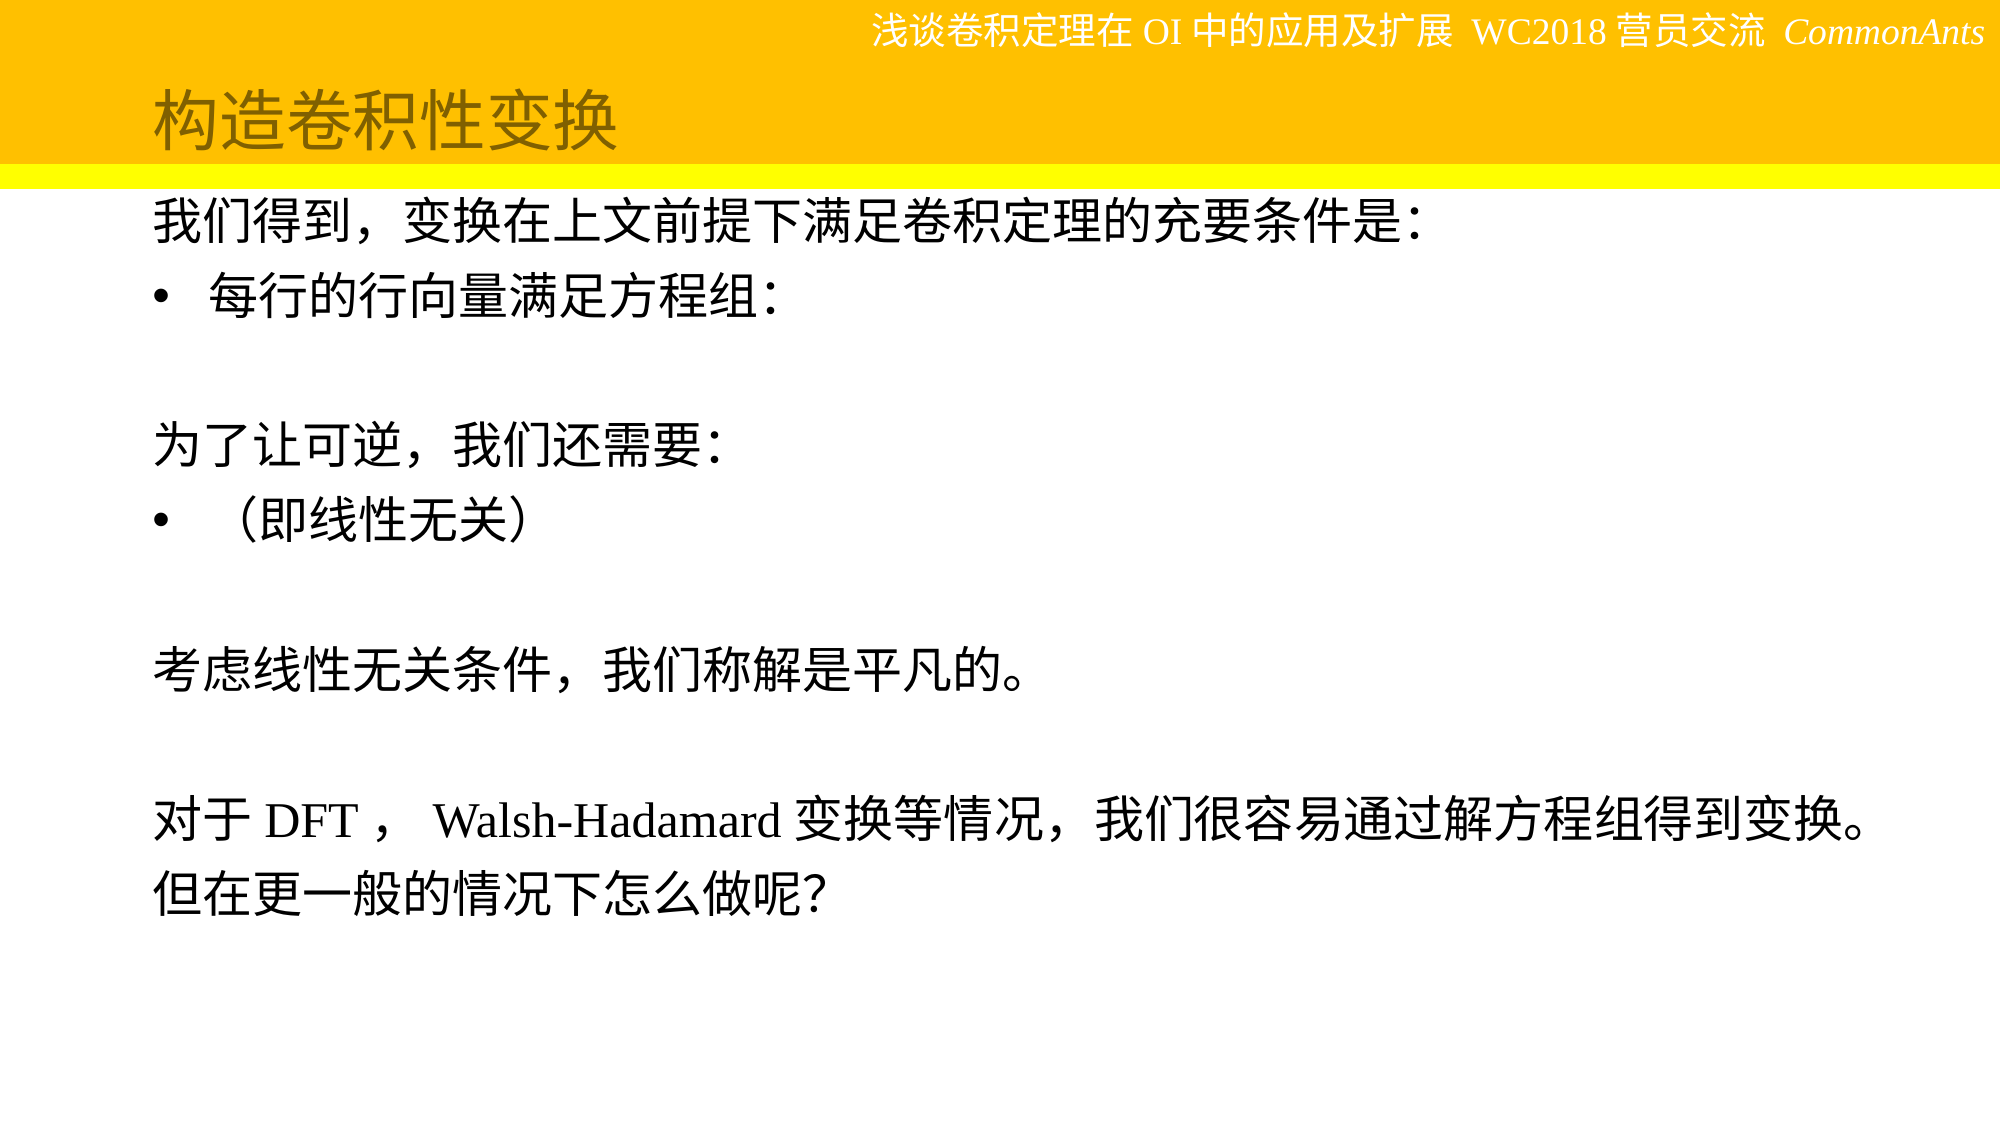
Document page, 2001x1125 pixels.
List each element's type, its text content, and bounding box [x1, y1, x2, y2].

title 构造卷积性变换 [137, 59, 1863, 189]
